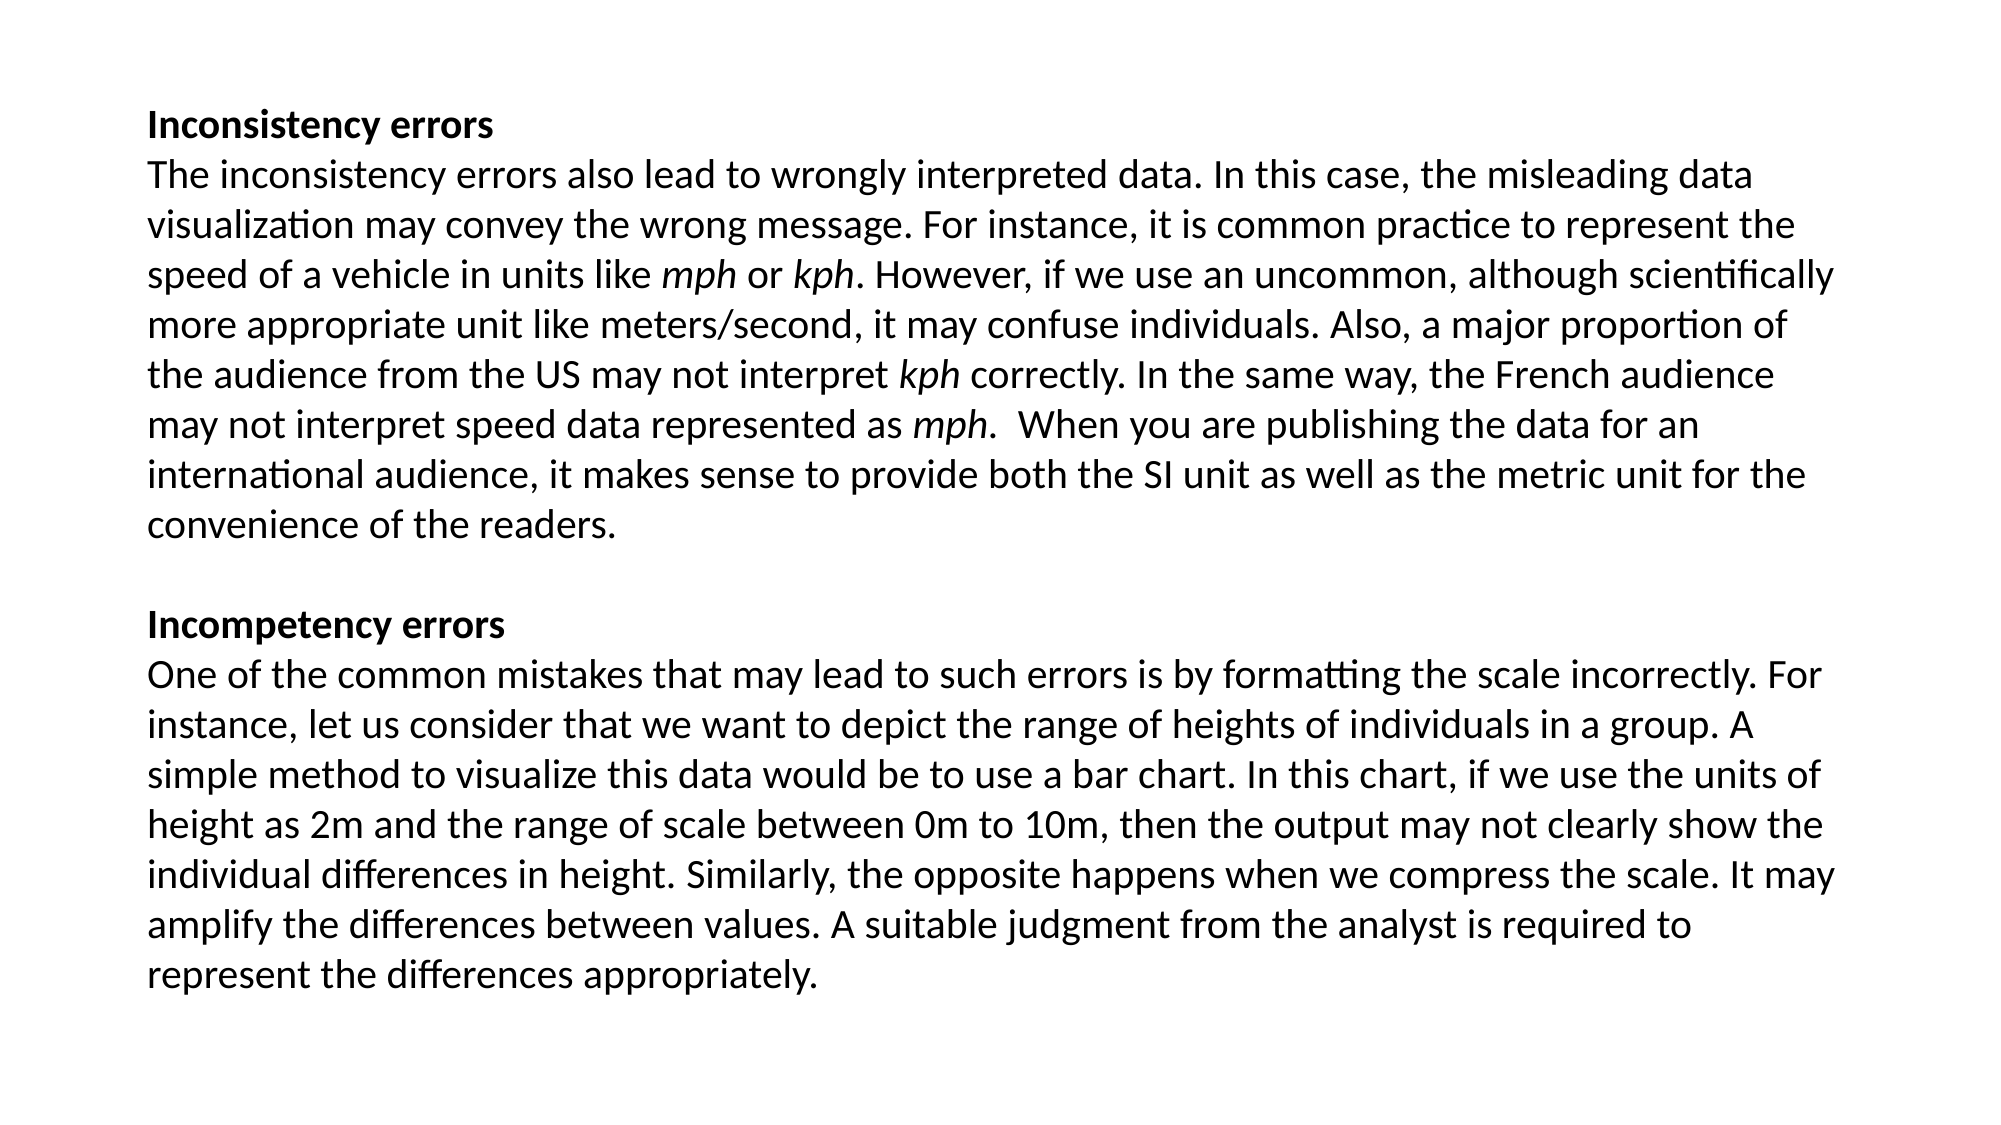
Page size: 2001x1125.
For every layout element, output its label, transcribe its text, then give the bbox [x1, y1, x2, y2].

text_box Inconsistency errors The inconsistency errors also lead to wrongly interpreted data. In this case, the misleading data visualization may convey the wrong message. For instance, it is common practice to represent the speed of a vehicle in units like mph or kph. However, if we use an uncommon, although scientifically more appropriate unit like meters/second, it may confuse individuals. Also, a major proportion of the audience from the US may not interpret kph correctly. In the same way, the French audience may not interpret speed data represented as mph. When you are publishing the data for an international audience, it makes sense to provide both the SI unit as well as the metric unit for the convenience of the readers. Incompetency errors One of the common mistakes that may lead to such errors is by formatting the scale incorrectly. For instance, let us consider that we want to depict the range of heights of individuals in a group. A simple method to visualize this data would be to use a bar chart. In this chart, if we use the units of height as 2m and the range of scale between 0m to 10m, then the output may not clearly show the individual differences in height. Similarly, the opposite happens when we compress the scale. It may amplify the differences between values. A suitable judgment from the analyst is required to represent the differences appropriately. [132, 89, 1868, 1055]
